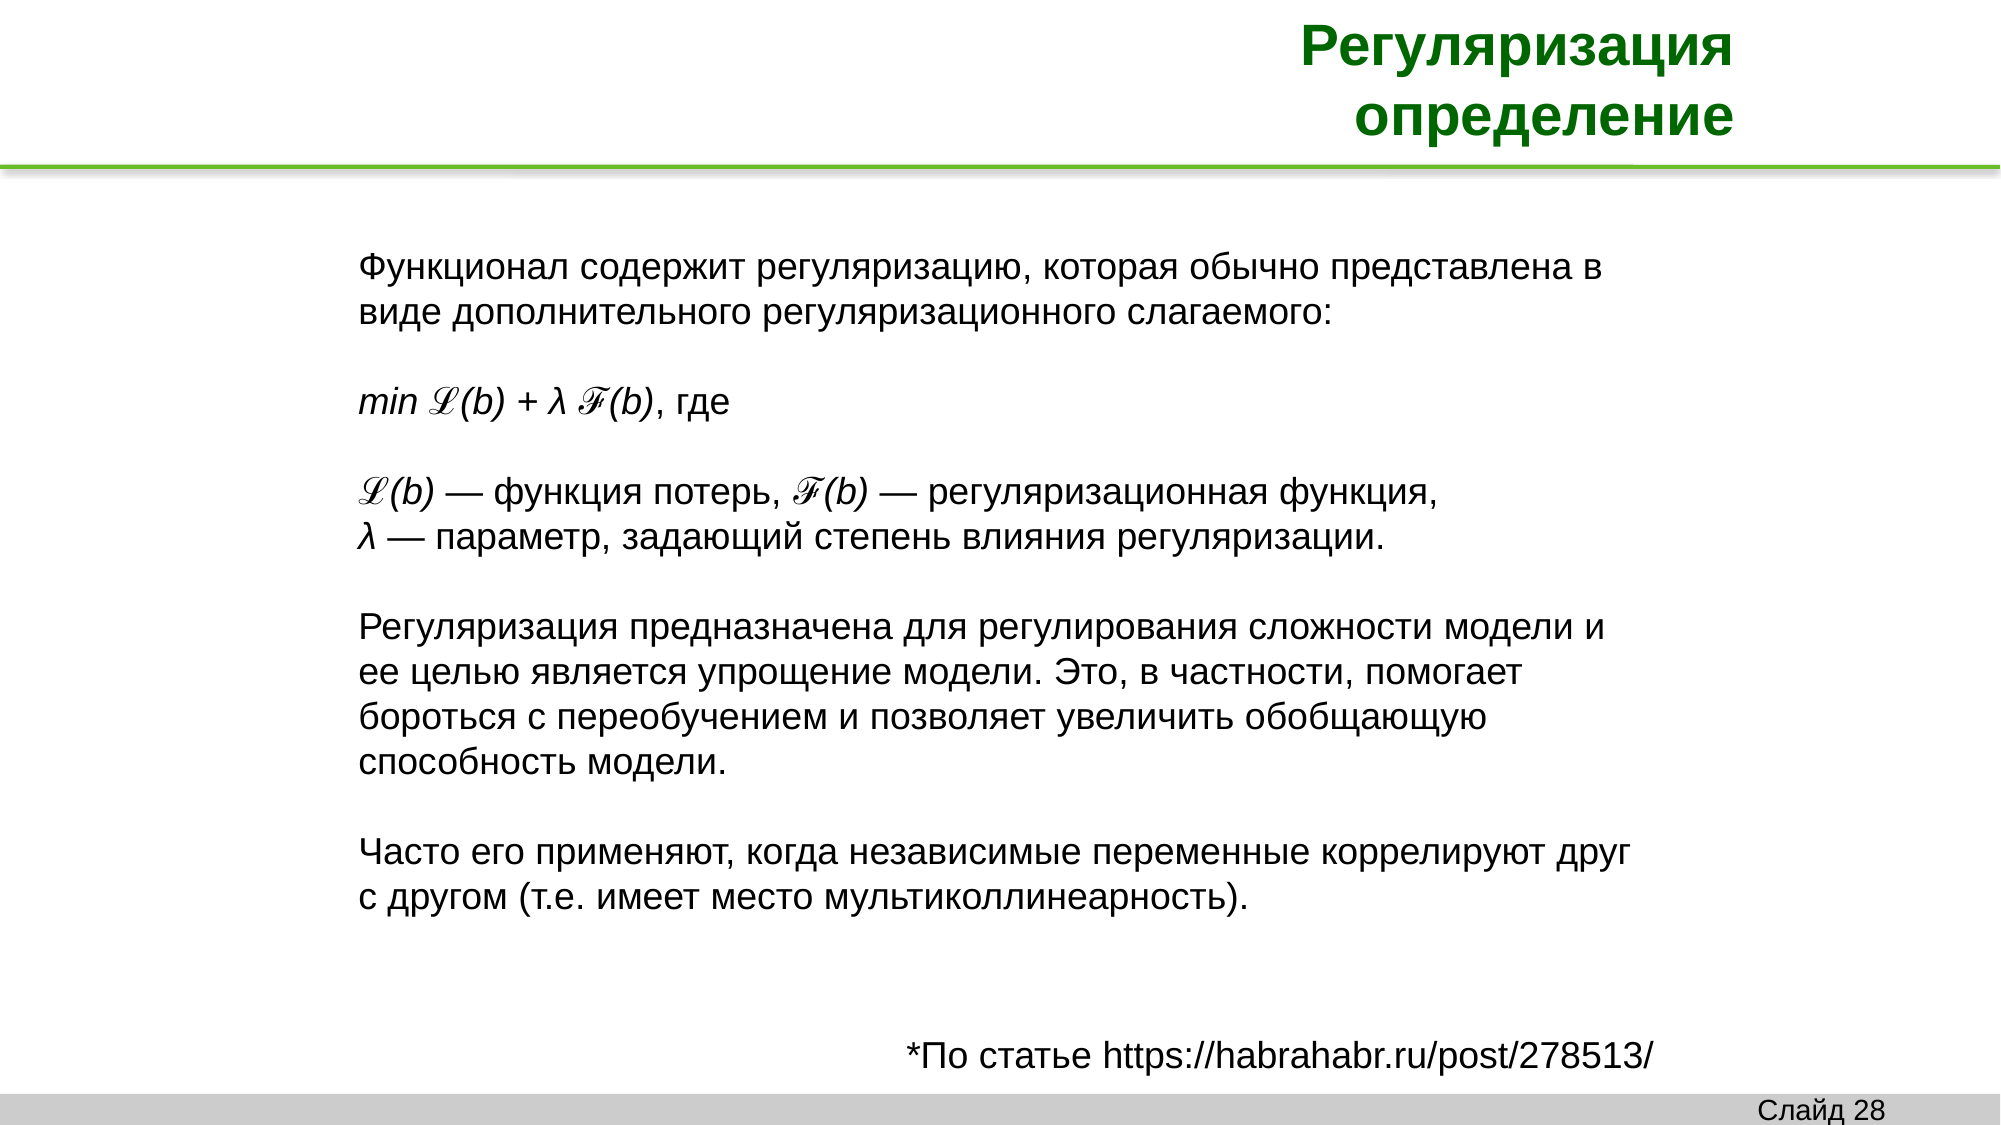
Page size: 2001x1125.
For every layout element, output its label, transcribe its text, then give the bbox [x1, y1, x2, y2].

text_box Функционал содержит регуляризацию, которая обычно представлена в виде дополнительного регуляризационного слагаемого: min ℒ(b) + λ ℱ(b), где ℒ(b) — функция потерь, ℱ(b) — регуляризационная функция, λ — параметр, задающий степень влияния регуляризации. Регуляризация предназначена для регулирования сложности модели и ее целью является упрощение модели. Это, в частности, помогает бороться с переобучением и позволяет увеличить обобщающую способность модели. Часто его применяют, когда независимые переменные коррелируют друг с другом (т.е. имеет место мультиколлинеарность). [343, 235, 1663, 925]
text_box *По статье https://habrahabr.ru/post/278513/ [891, 1024, 1689, 1084]
text_box Регуляризация определение [252, 0, 1750, 160]
